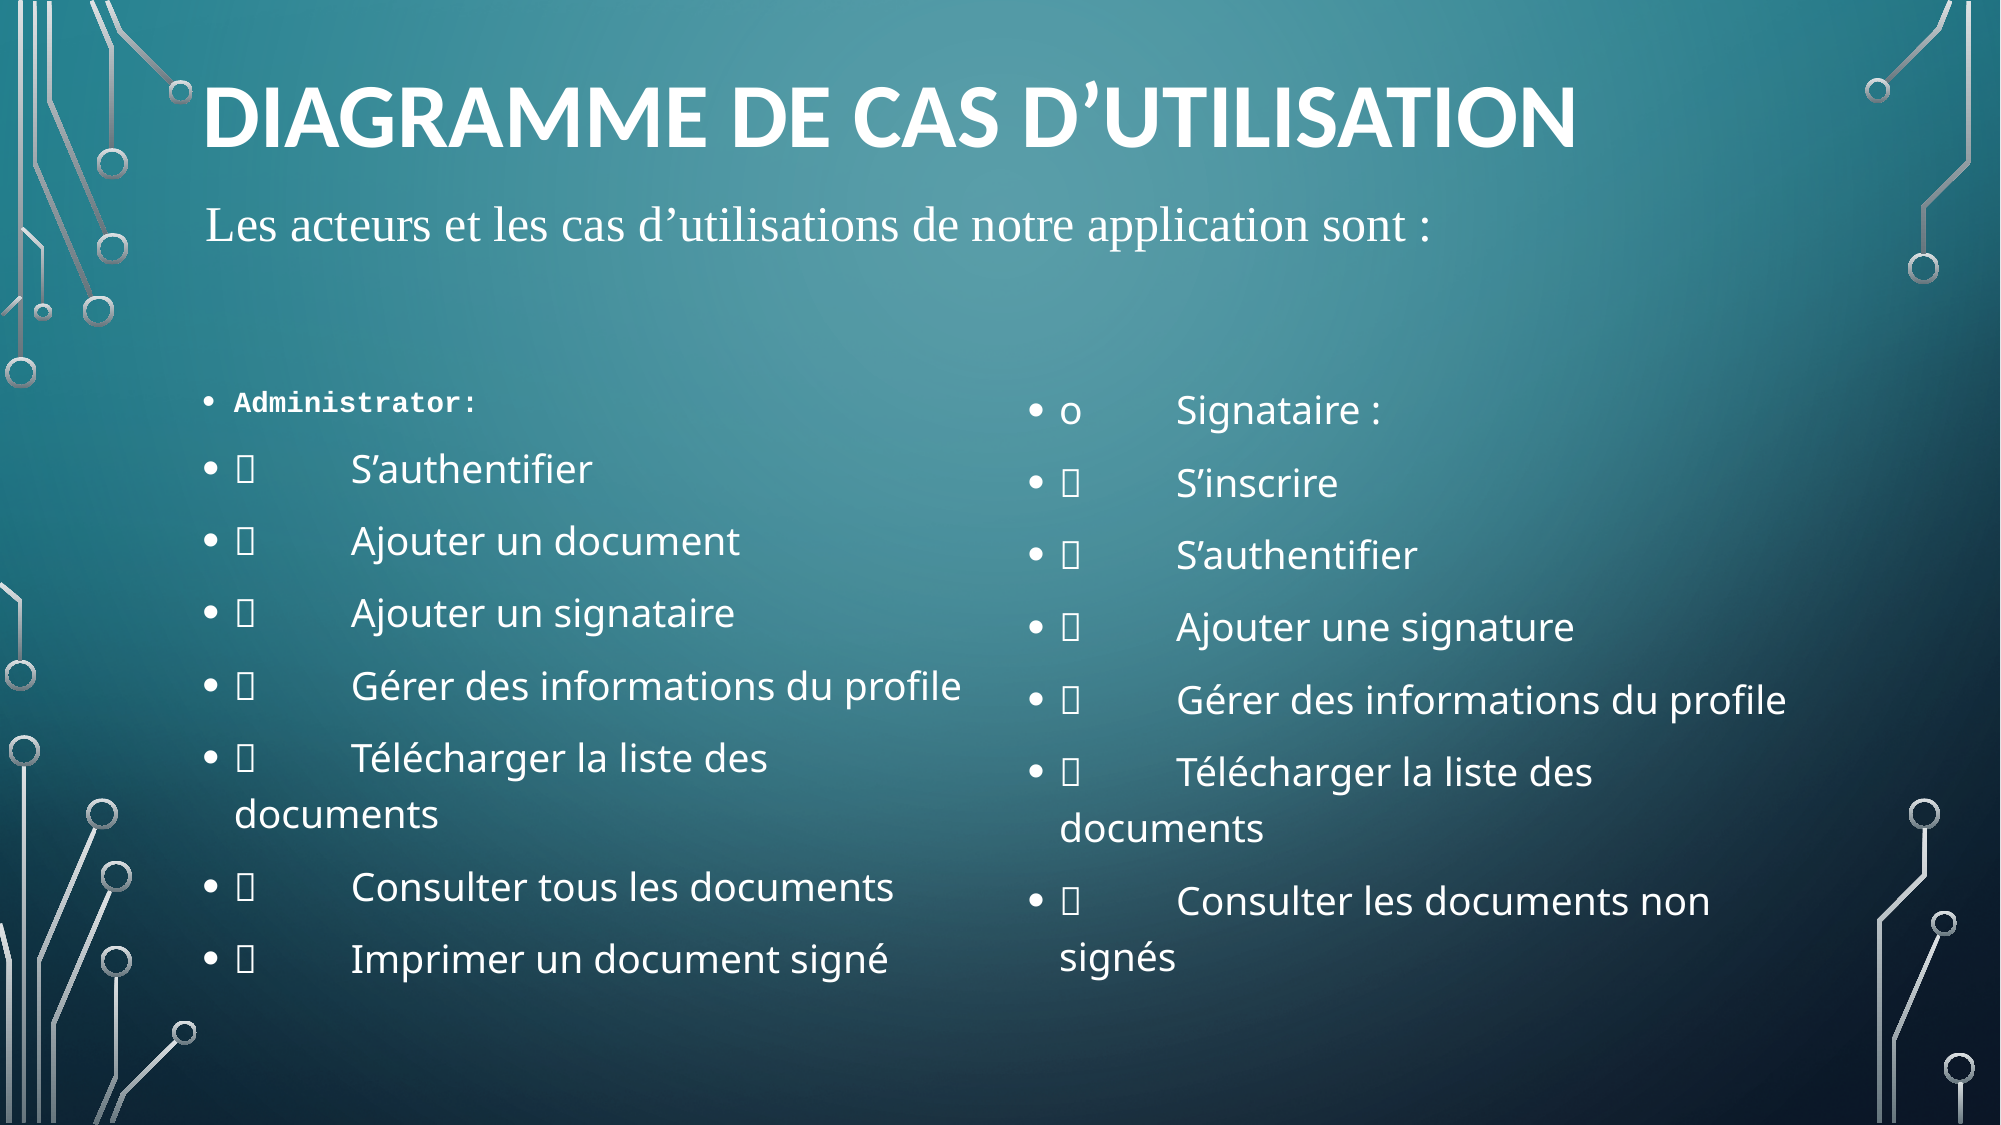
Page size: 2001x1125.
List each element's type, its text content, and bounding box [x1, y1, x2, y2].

text_box Les acteurs et les cas d’utilisations de notre application sont : [190, 184, 1449, 305]
list o Signataire :  S’inscrire  S’authentifier  Ajouter une signature  Gérer des informations du profile  Télécharger la liste des documents  Consulter les documents non signés [1012, 369, 1813, 1028]
title Diagramme de cas d’utilisation [187, 135, 1813, 306]
list Administrator:  S’authentifier  Ajouter un document  Ajouter un signataire  Gérer des informations du profile  Télécharger la liste des documents  Consulter tous les documents  Imprimer un document signé [187, 369, 988, 1050]
